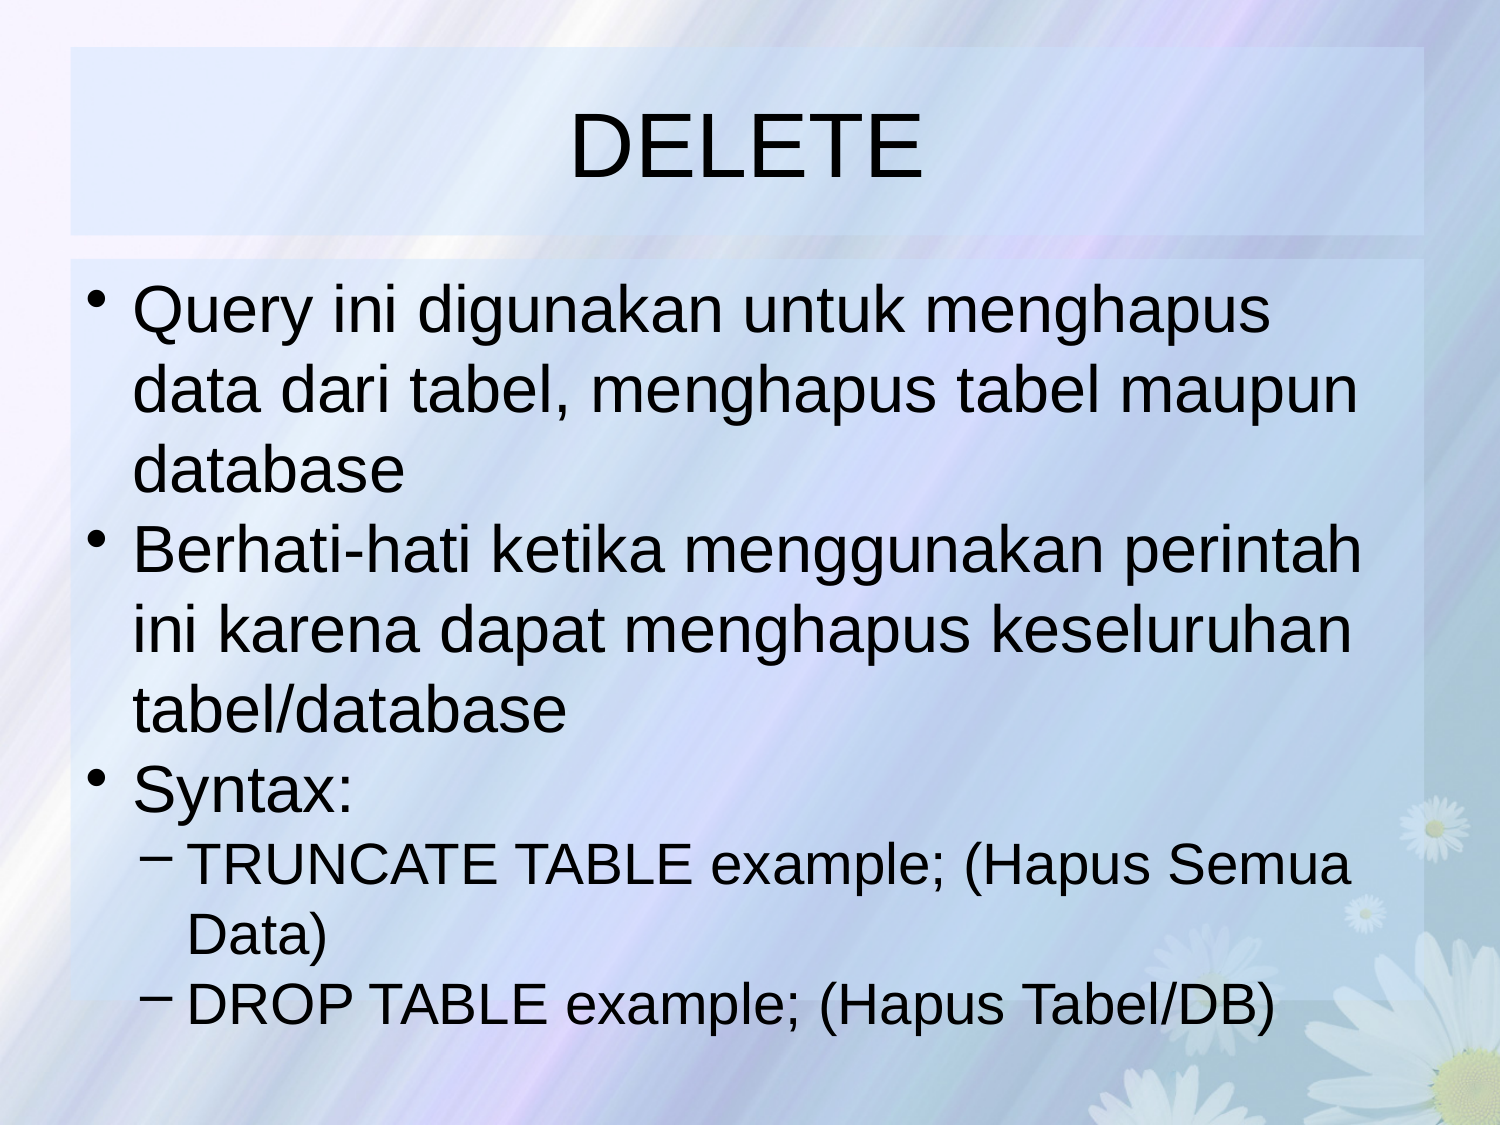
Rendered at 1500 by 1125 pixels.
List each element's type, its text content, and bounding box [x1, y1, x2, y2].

picture [0, 0, 1500, 1125]
title DELETE [70, 47, 1425, 236]
list Query ini digunakan untuk menghapus data dari tabel, menghapus tabel maupun database Berhati-hati ketika menggunakan perintah ini karena dapat menghapus keseluruhan tabel/database Syntax: TRUNCATE TABLE example; (Hapus Semua Data) DROP TABLE example; (Hapus Tabel/DB) [70, 258, 1425, 1001]
